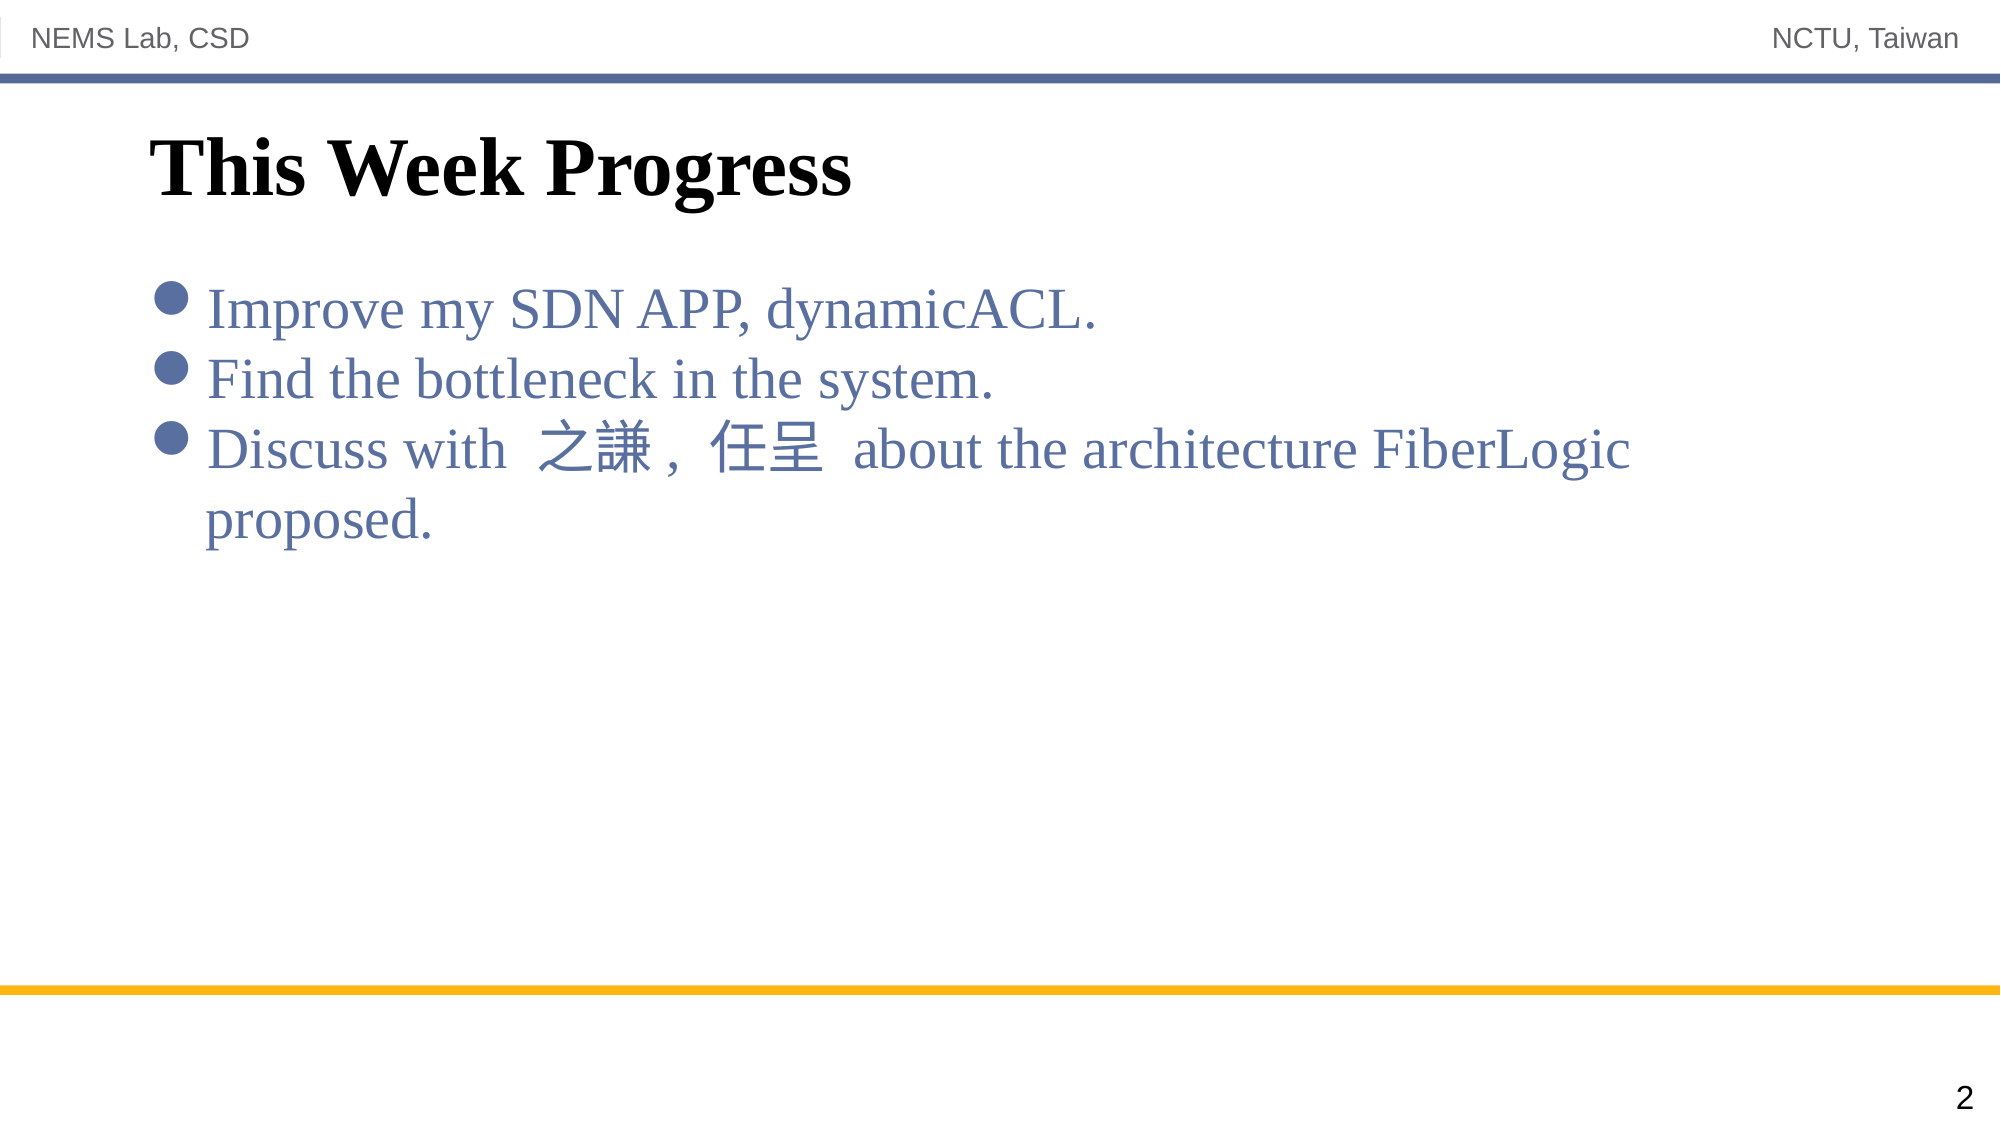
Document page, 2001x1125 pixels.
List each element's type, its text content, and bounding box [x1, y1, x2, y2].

list Improve my SDN APP, dynamicACL. Find the bottleneck in the system. Discuss with 之謙, 任呈 about the architecture FiberLogic proposed. [149, 270, 1844, 978]
slide_number 2 [1574, 1071, 1975, 1121]
title This Week Progress [149, 97, 1849, 228]
